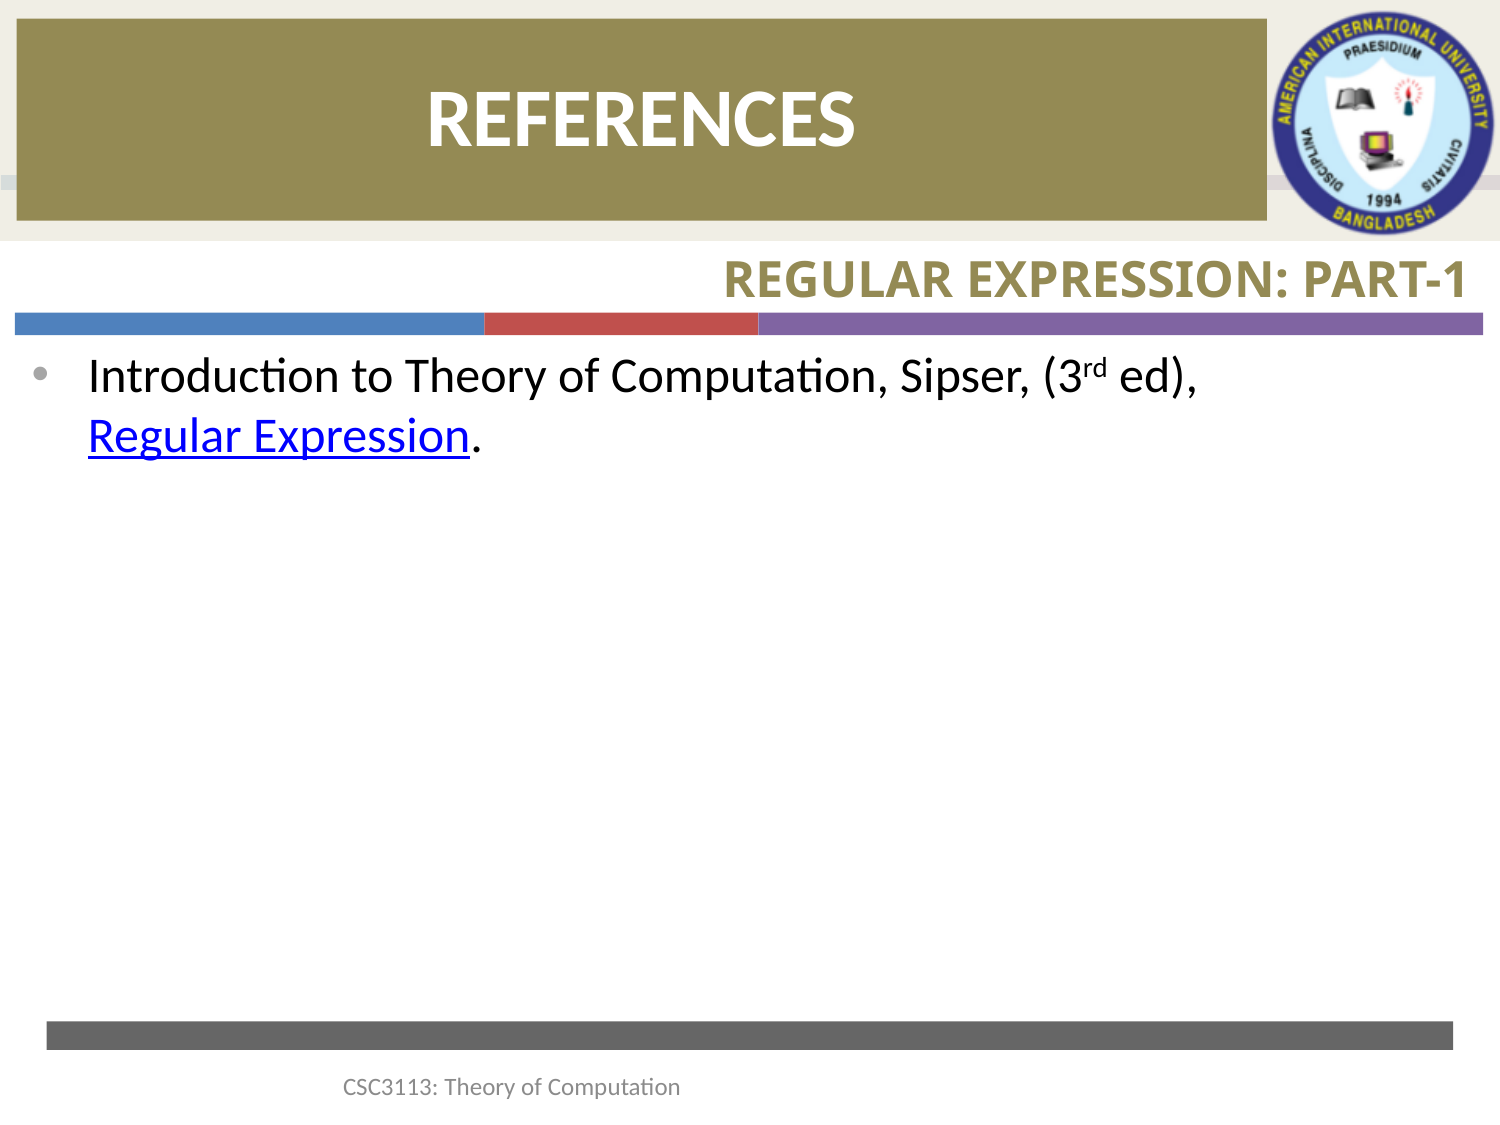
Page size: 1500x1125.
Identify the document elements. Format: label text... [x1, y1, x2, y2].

footer CSC3113: Theory of Computation [10, 1055, 1015, 1116]
picture [1267, 6, 1500, 241]
subtitle Regular Expression: Part-1 [16, 239, 1486, 320]
list Introduction to Theory of Computation, Sipser, (3rd ed), Regular Expression. [16, 335, 1484, 1016]
